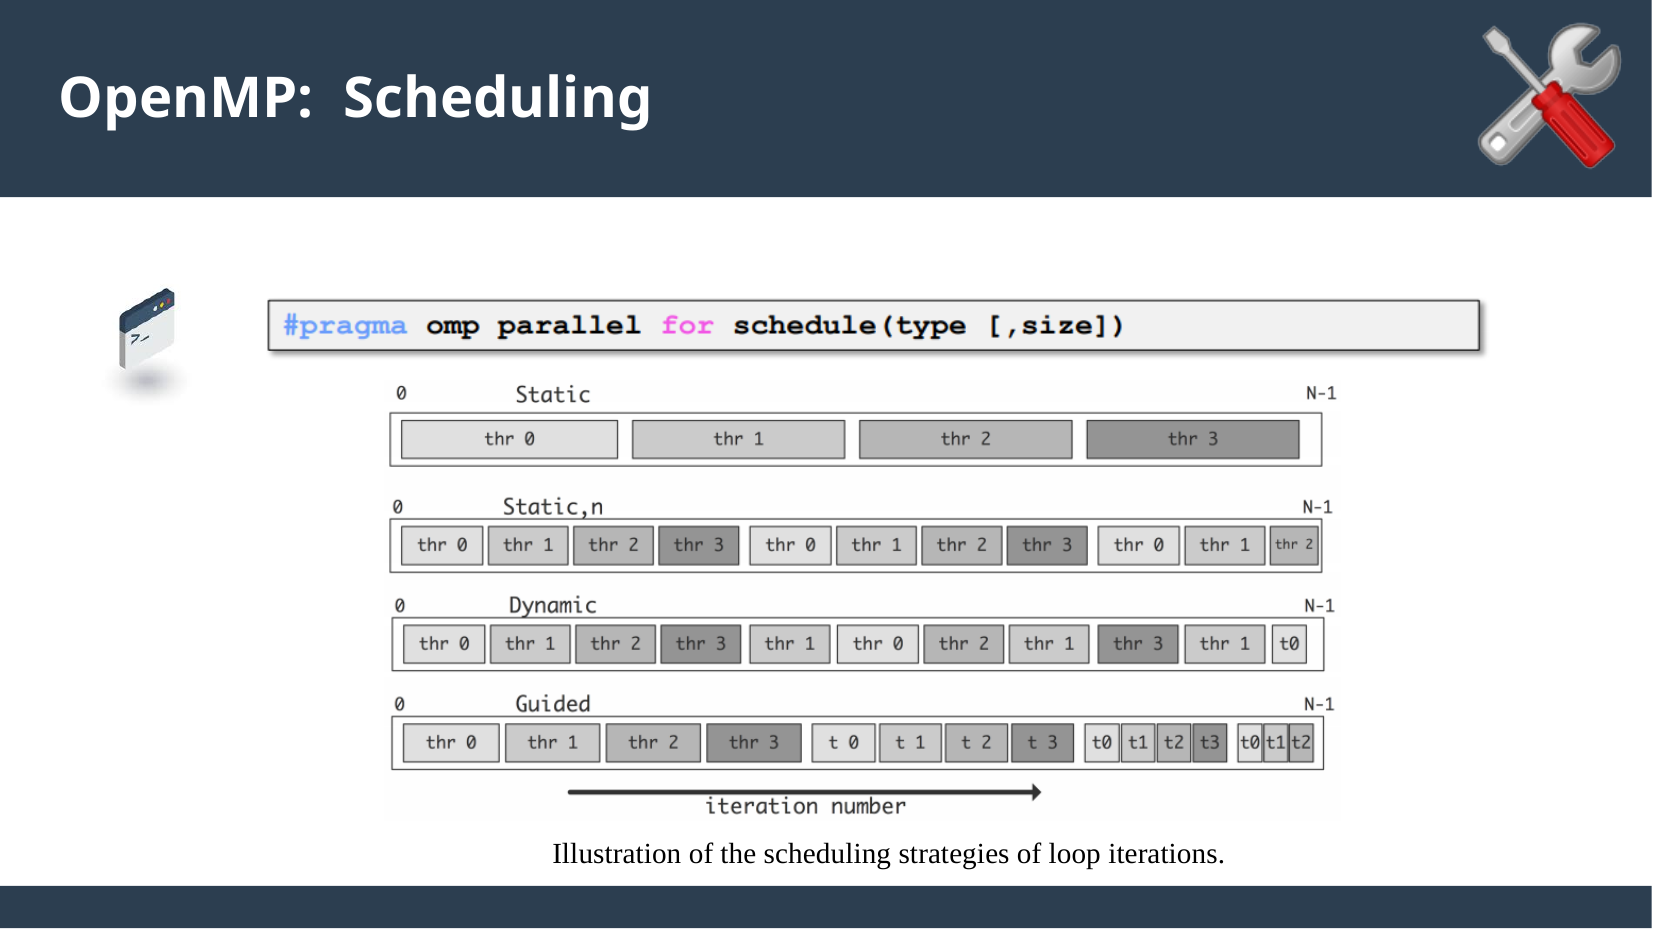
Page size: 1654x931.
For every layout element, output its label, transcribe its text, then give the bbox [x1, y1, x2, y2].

picture [1469, 17, 1627, 174]
text_box Illustration of the scheduling strategies of loop iterations. [408, 826, 1370, 884]
title OpenMP: Scheduling [59, 37, 1469, 153]
picture [29, 256, 1499, 821]
